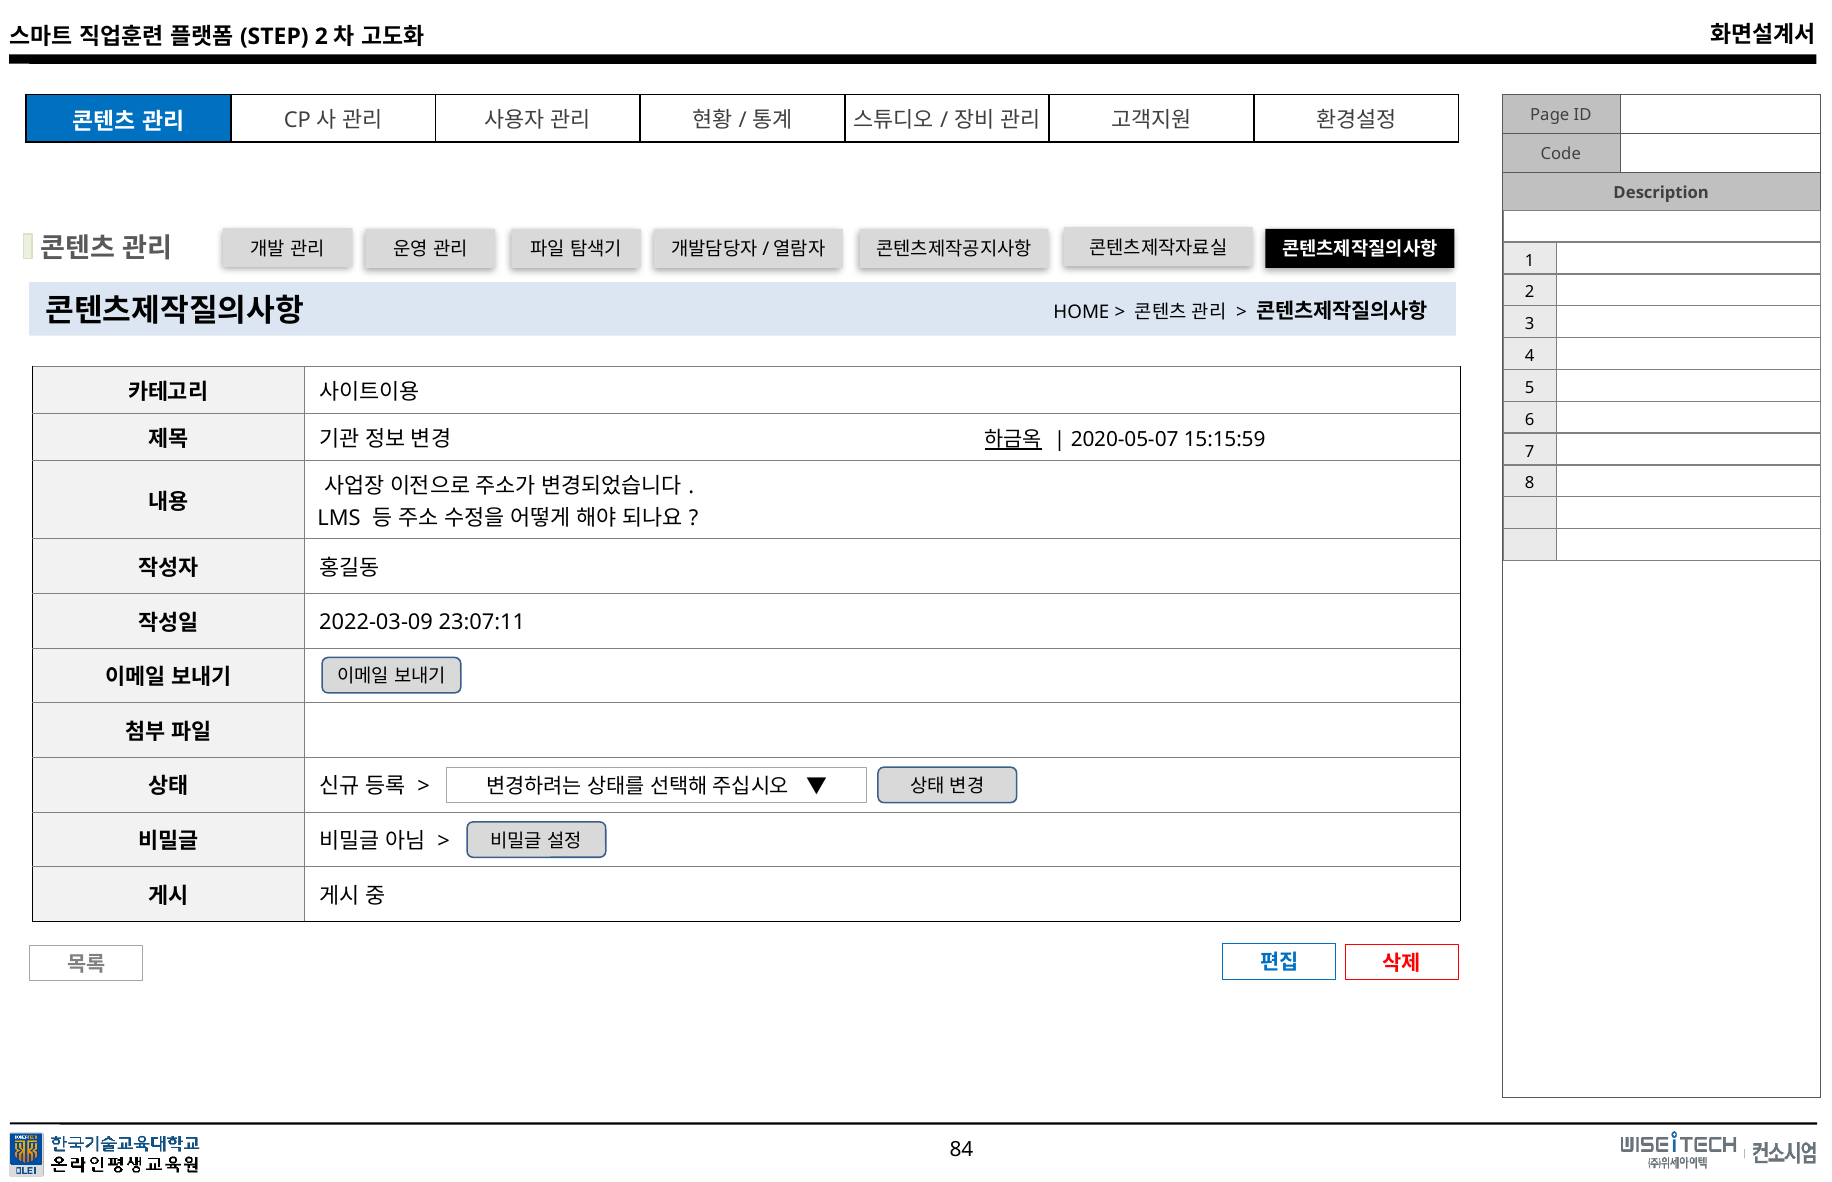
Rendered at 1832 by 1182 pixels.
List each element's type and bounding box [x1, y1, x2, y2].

table_cell [33, 414, 304, 460]
table_cell [305, 594, 1460, 648]
table_cell [33, 867, 304, 921]
table_cell [1557, 275, 1820, 305]
table_cell [1557, 466, 1820, 496]
table_cell [1504, 434, 1556, 464]
table_cell [305, 703, 1460, 757]
table_cell [1504, 243, 1556, 273]
text_box [464, 819, 608, 860]
table_cell [1504, 306, 1556, 337]
text_box [859, 228, 1049, 268]
table_cell [305, 461, 1460, 538]
table_cell [1504, 338, 1556, 369]
table_cell [33, 461, 304, 538]
table_cell [1504, 466, 1556, 496]
table_cell [1504, 275, 1556, 305]
table_cell [33, 813, 304, 866]
table_cell [1504, 497, 1556, 528]
text_box [511, 228, 642, 268]
table_cell [1504, 402, 1556, 432]
picture [1612, 1125, 1821, 1178]
text_box [445, 765, 869, 805]
table_cell [1557, 402, 1820, 432]
table_cell [1557, 529, 1820, 560]
table_cell [305, 539, 1460, 593]
table_cell [33, 758, 304, 812]
text_box [1221, 942, 1338, 981]
text_box [21, 222, 353, 272]
table_cell [33, 703, 304, 757]
table_cell [1557, 434, 1820, 464]
table_cell [33, 594, 304, 648]
table_header [33, 367, 304, 413]
table_cell [305, 758, 1460, 812]
text_box [365, 228, 496, 268]
table_cell [1504, 529, 1556, 560]
table_cell [1557, 243, 1820, 273]
text_box [1343, 942, 1460, 982]
table_cell [1557, 306, 1820, 337]
text_box [653, 228, 843, 268]
text_box [29, 282, 1456, 336]
text_box [1265, 228, 1455, 268]
text_box [28, 943, 145, 982]
table_cell [305, 414, 1460, 460]
table_cell [305, 649, 1460, 702]
table_cell [305, 813, 1460, 866]
table_cell [305, 867, 1460, 921]
text_box [875, 765, 1019, 805]
table_cell [1557, 338, 1820, 369]
table_cell [1557, 497, 1820, 528]
text_box [1063, 227, 1253, 267]
table_cell [33, 539, 304, 593]
table_cell [1557, 370, 1820, 401]
picture [0, 1126, 214, 1180]
table_cell [33, 649, 304, 702]
table_header [305, 367, 1460, 413]
table_header [1504, 211, 1820, 241]
text_box [319, 655, 463, 695]
table_cell [1504, 370, 1556, 401]
